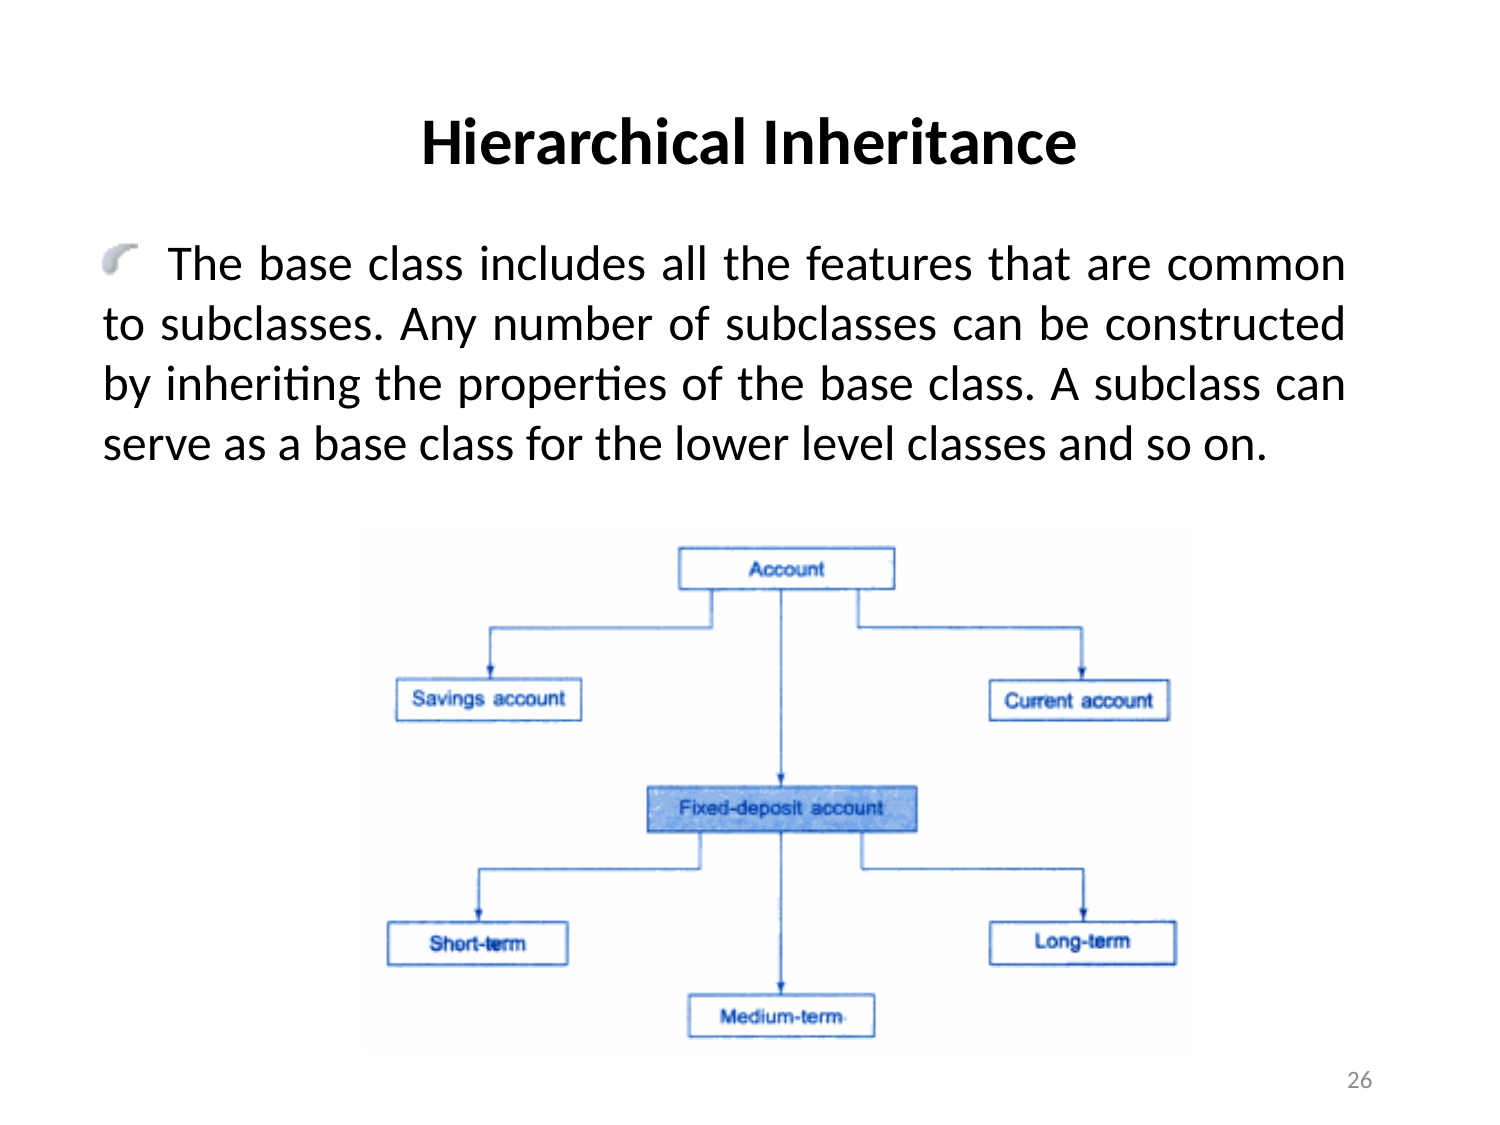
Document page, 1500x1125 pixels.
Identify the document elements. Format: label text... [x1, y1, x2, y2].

picture [363, 527, 1196, 1055]
title Hierarchical Inheritance [35, 93, 1465, 182]
picture [102, 242, 138, 278]
subtitle The base class includes all the features that are common to subclasses. Any number of subclasses can be constructed by inheriting the properties of the base class. A subclass can serve as a base class for the lower level classes and so on. [87, 222, 1363, 1013]
slide_number 26 [1074, 1041, 1388, 1117]
